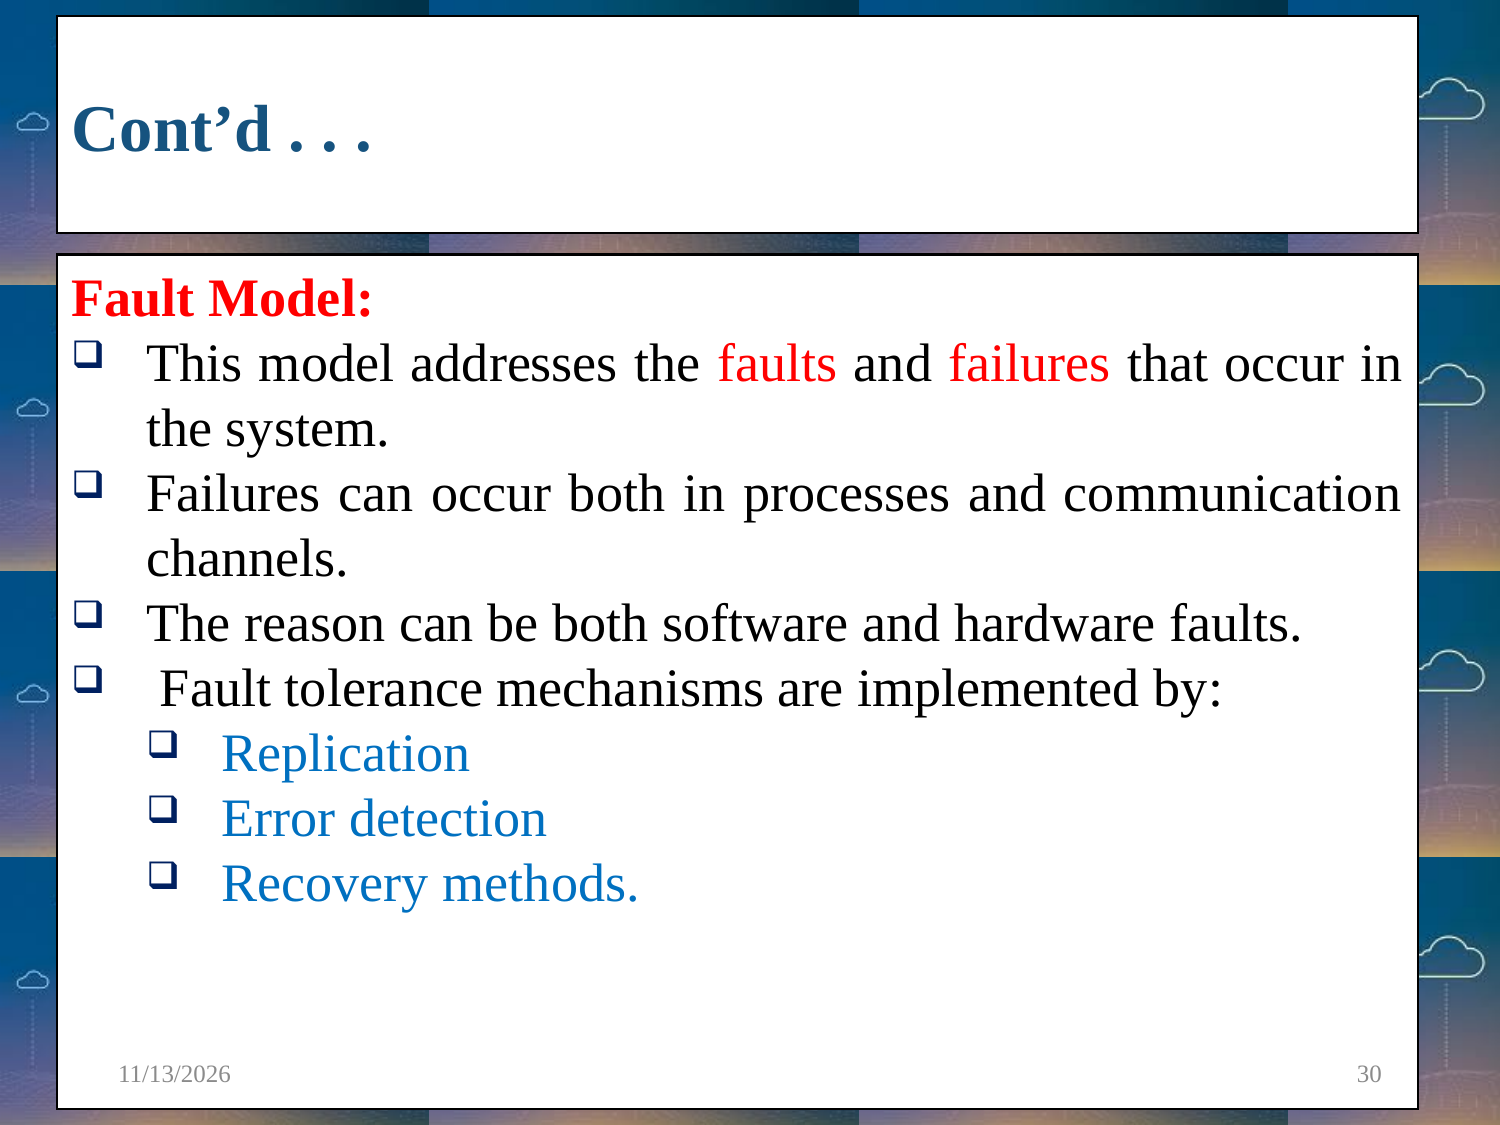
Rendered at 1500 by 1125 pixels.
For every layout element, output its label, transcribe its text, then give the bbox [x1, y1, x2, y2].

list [577, 478, 923, 835]
text_box Cont’d . . . [56, 15, 1419, 234]
text_box Fault Model: This model addresses the faults and failures that occur in the system. Failures can occur both in processes and communication channels. The reason can be both software and hardware faults. Fault tolerance mechanisms are implemented by: Replication Error detection Recovery methods. [56, 253, 1419, 1110]
slide_number 30 [1059, 1042, 1397, 1103]
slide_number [103, 1042, 441, 1103]
